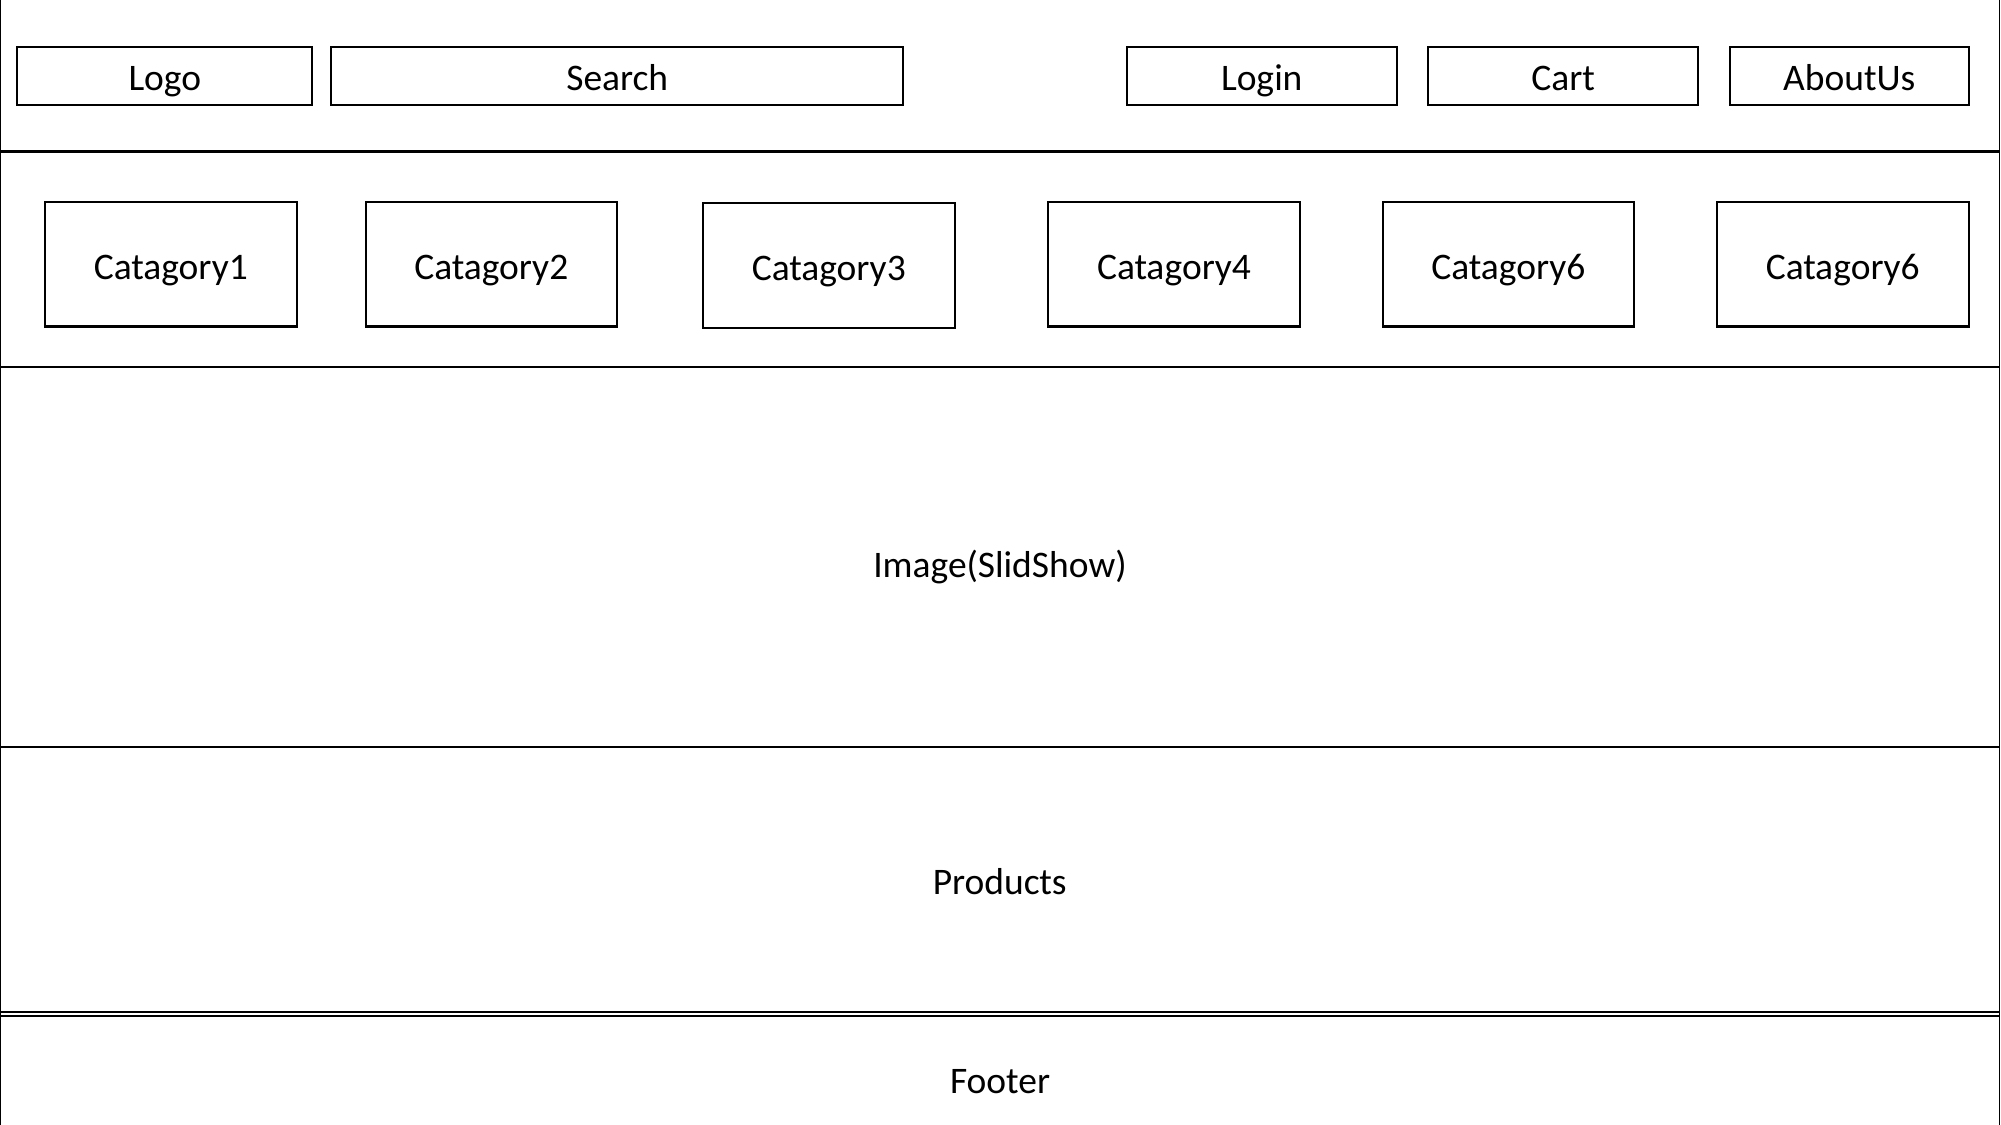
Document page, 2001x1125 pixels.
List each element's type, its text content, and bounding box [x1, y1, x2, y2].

text_box Catagory6 [1382, 201, 1635, 328]
text_box Footer [0, 1015, 2000, 1125]
text_box [0, 0, 2000, 151]
text_box Search [330, 46, 904, 106]
text_box Cart [1427, 46, 1699, 106]
text_box Products [0, 746, 2000, 1013]
text_box [0, 151, 2000, 366]
text_box Logo [16, 46, 313, 106]
text_box Catagory4 [1047, 201, 1301, 328]
text_box Image(SlidShow) [0, 366, 2000, 746]
text_box Catagory6 [1716, 201, 1970, 328]
text_box Catagory1 [44, 201, 298, 328]
text_box Catagory2 [365, 201, 618, 328]
text_box AboutUs [1729, 46, 1970, 106]
text_box Catagory3 [702, 202, 956, 329]
text_box Login [1126, 46, 1398, 106]
